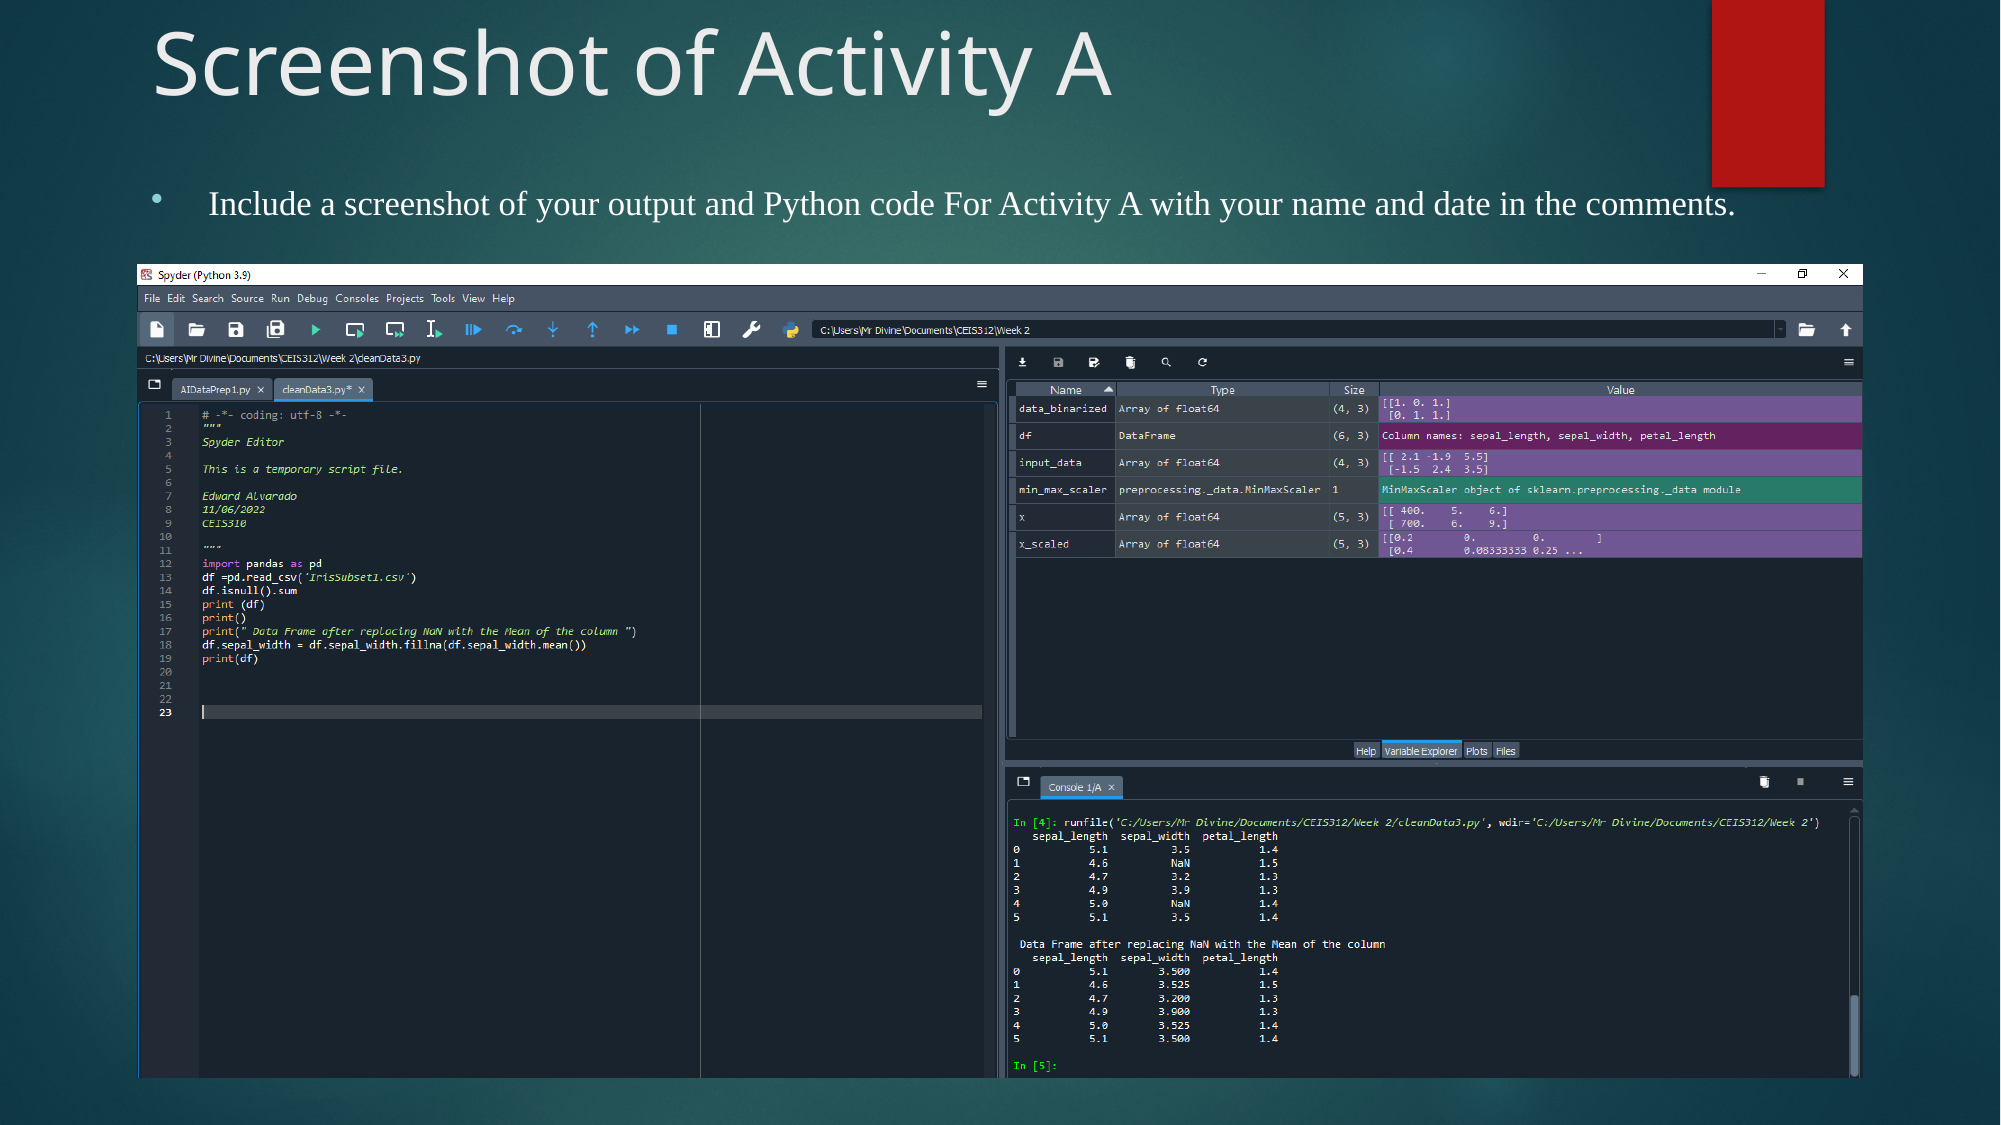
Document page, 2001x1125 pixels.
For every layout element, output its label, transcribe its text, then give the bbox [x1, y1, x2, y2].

list Include a screenshot of your output and Python code For Activity A with your name and date in the comments. [137, 173, 1863, 264]
title Screenshot of Activity A [137, 0, 1863, 173]
picture [0, 264, 1863, 1125]
